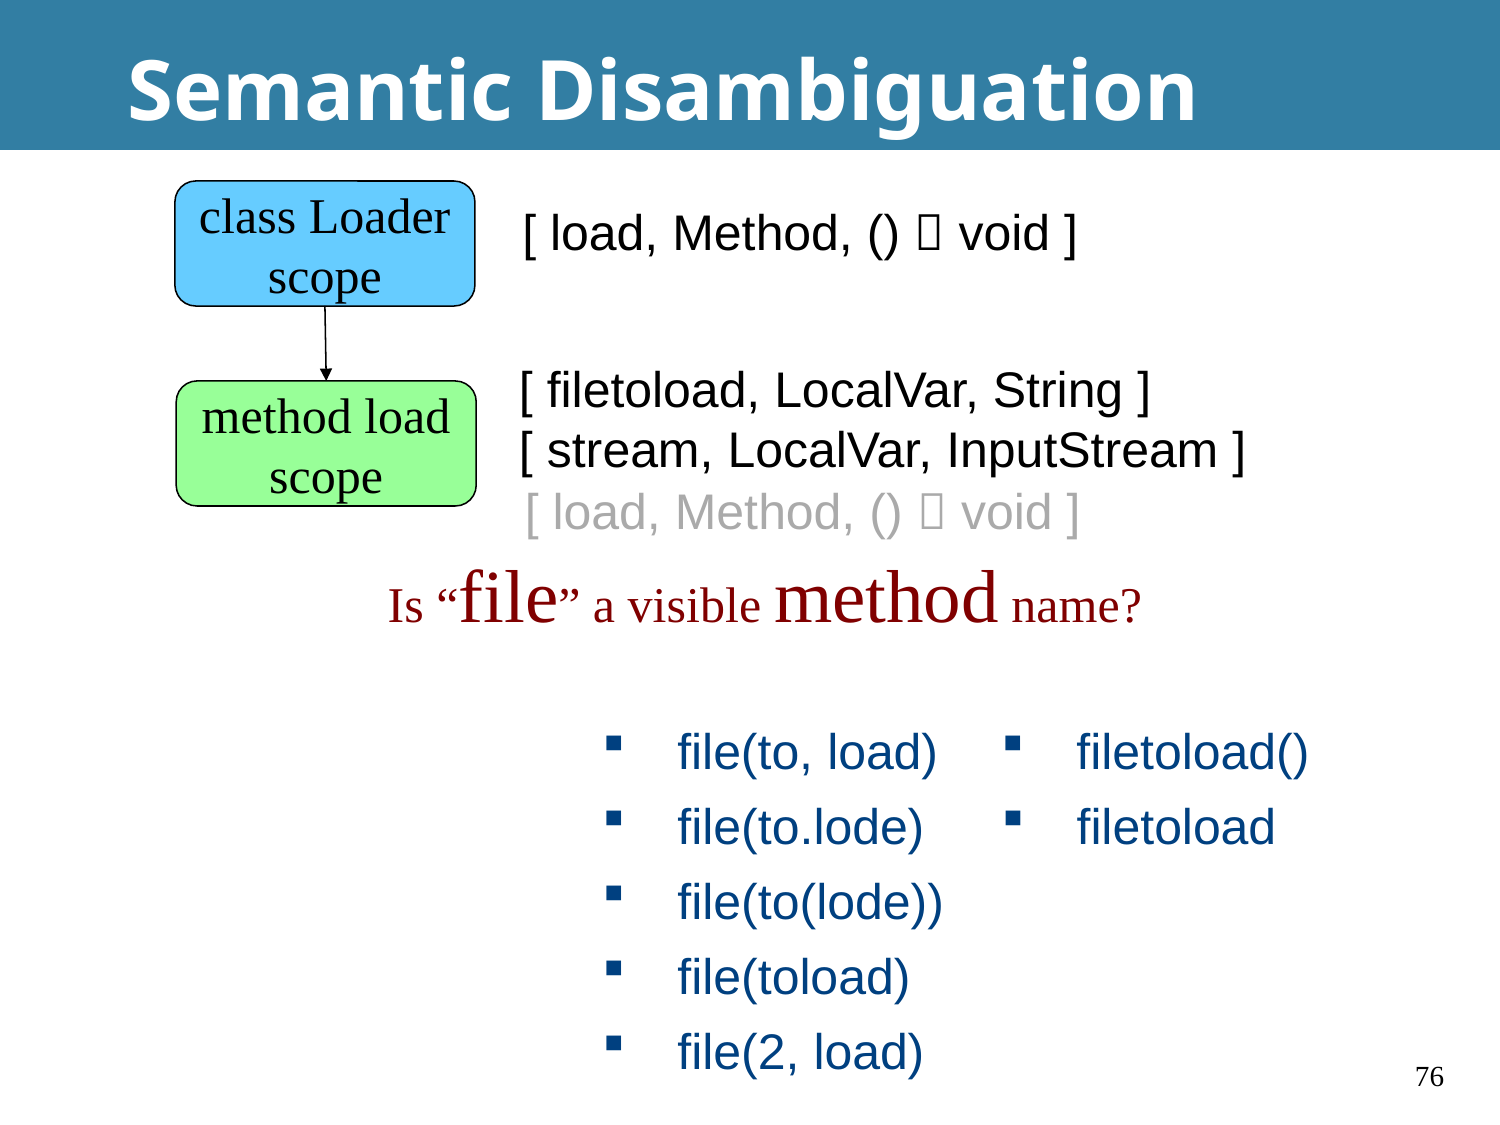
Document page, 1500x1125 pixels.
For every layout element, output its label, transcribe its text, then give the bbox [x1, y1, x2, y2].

text_box Is “file” a visible method name? [372, 539, 1157, 645]
text_box [ load, Method, ()  void ] [507, 193, 1094, 269]
text_box [ filetoload, LocalVar, String ] [ stream, LocalVar, InputStream ] [504, 349, 1263, 485]
text_box method load scope [176, 380, 477, 506]
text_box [587, 712, 960, 1088]
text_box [986, 712, 1325, 863]
title Semantic Disambiguation [112, 12, 1500, 163]
text_box class Loader scope [174, 180, 475, 307]
text_box [ load, Method, ()  void ] [510, 472, 1096, 548]
